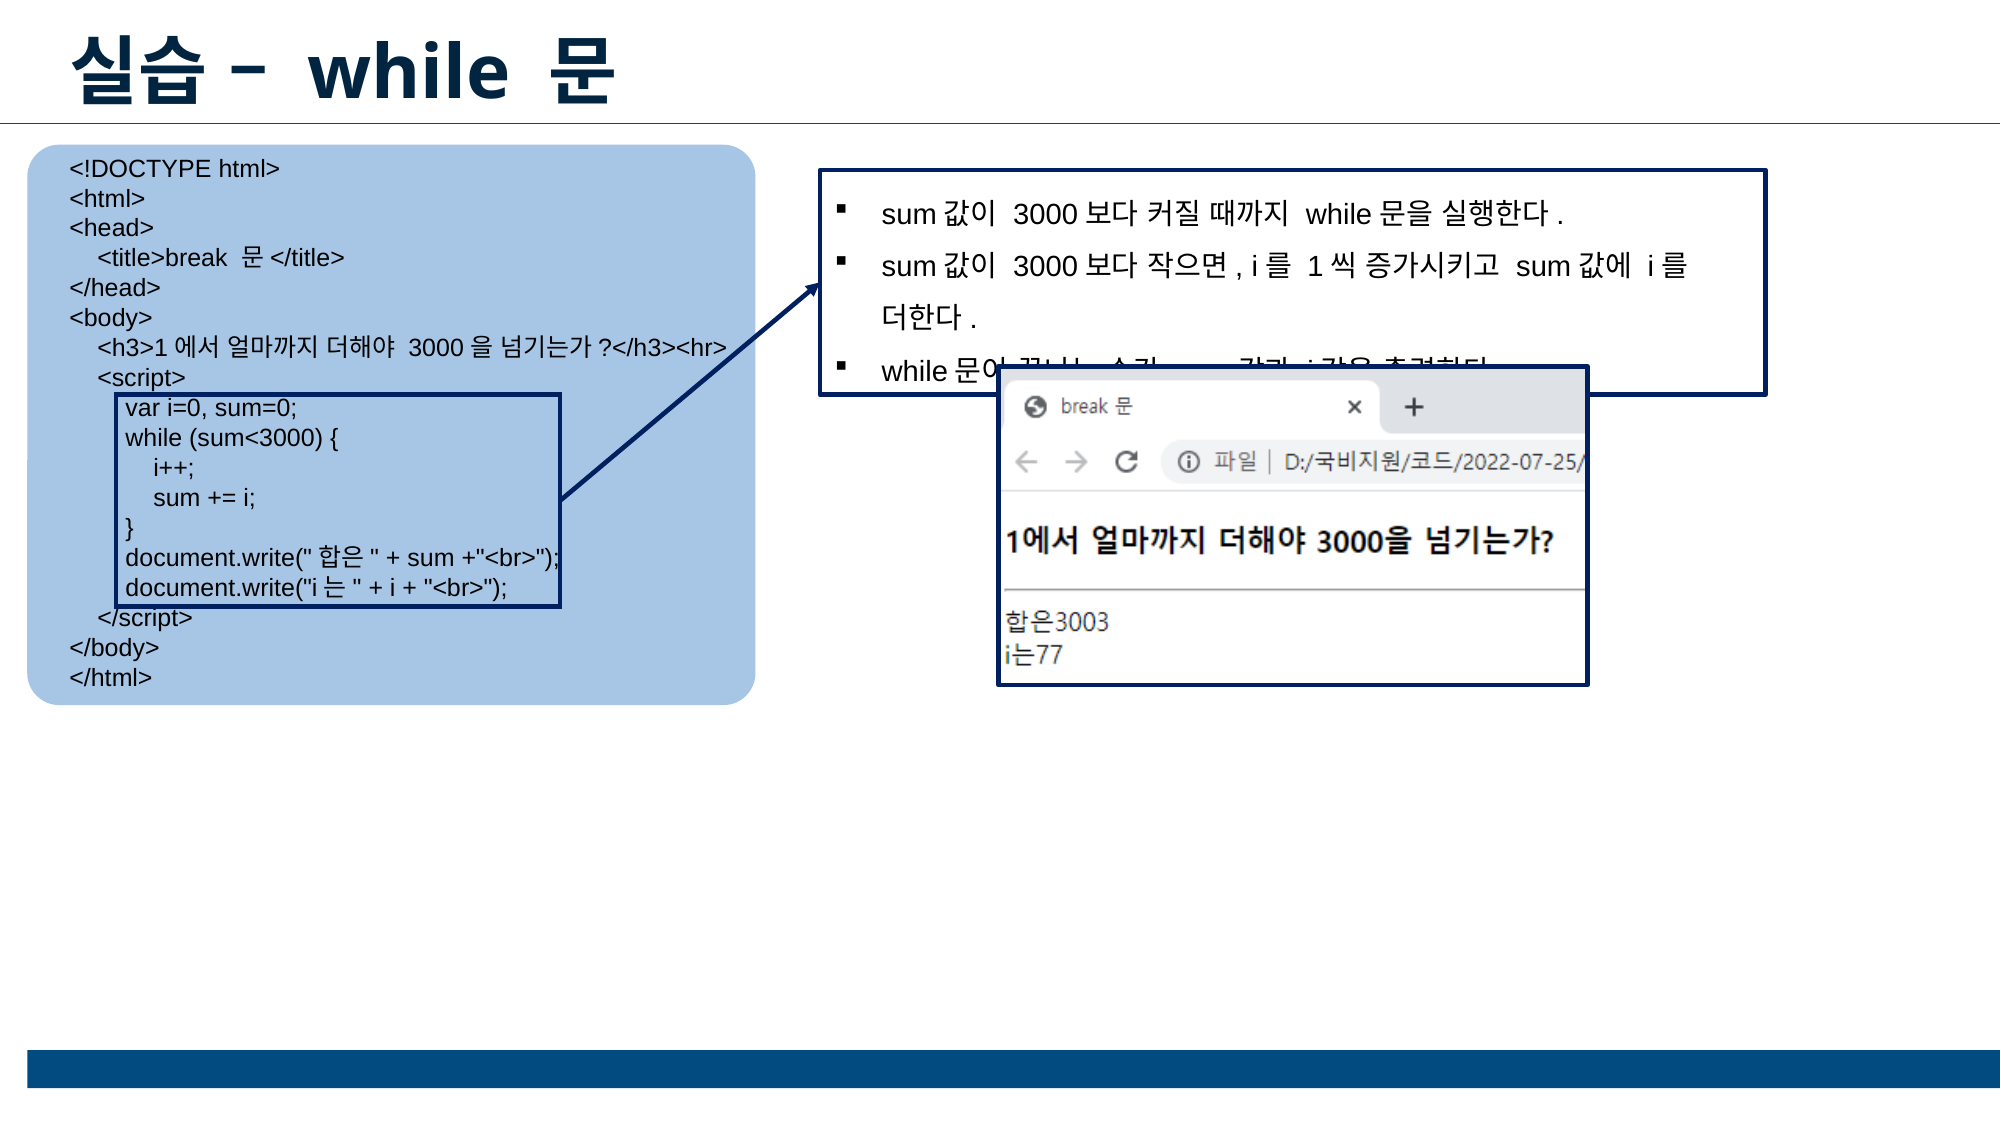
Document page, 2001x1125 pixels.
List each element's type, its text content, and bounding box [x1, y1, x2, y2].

text_box [26, 143, 744, 707]
picture [1000, 368, 1586, 683]
text_box [115, 394, 561, 608]
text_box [560, 253, 820, 501]
text_box 실습 – while 문 [54, 16, 1293, 122]
text_box <!DOCTYPE html> <html> <head> <title>break 문</title> </head> <body> <h3>1에서 얼마까지 더해야 3000을 넘기는가?</h3><hr> <script> var i=0, sum=0; while (sum<3000) { i++; sum += i; } document.write("합은" + sum +"<br>"); document.write("i는" + i + "<br>"); </script> </body> </html> [54, 144, 756, 699]
text_box sum값이 3000보다 커질 때까지 while문을 실행한다. sum값이 3000보다 작으면, i를 1씩 증가시키고 sum값에 i를 더한다. while문이 끝나는 순간 sum값과 i값을 출력한다. [819, 170, 1766, 395]
text_box [26, 1049, 2000, 1089]
